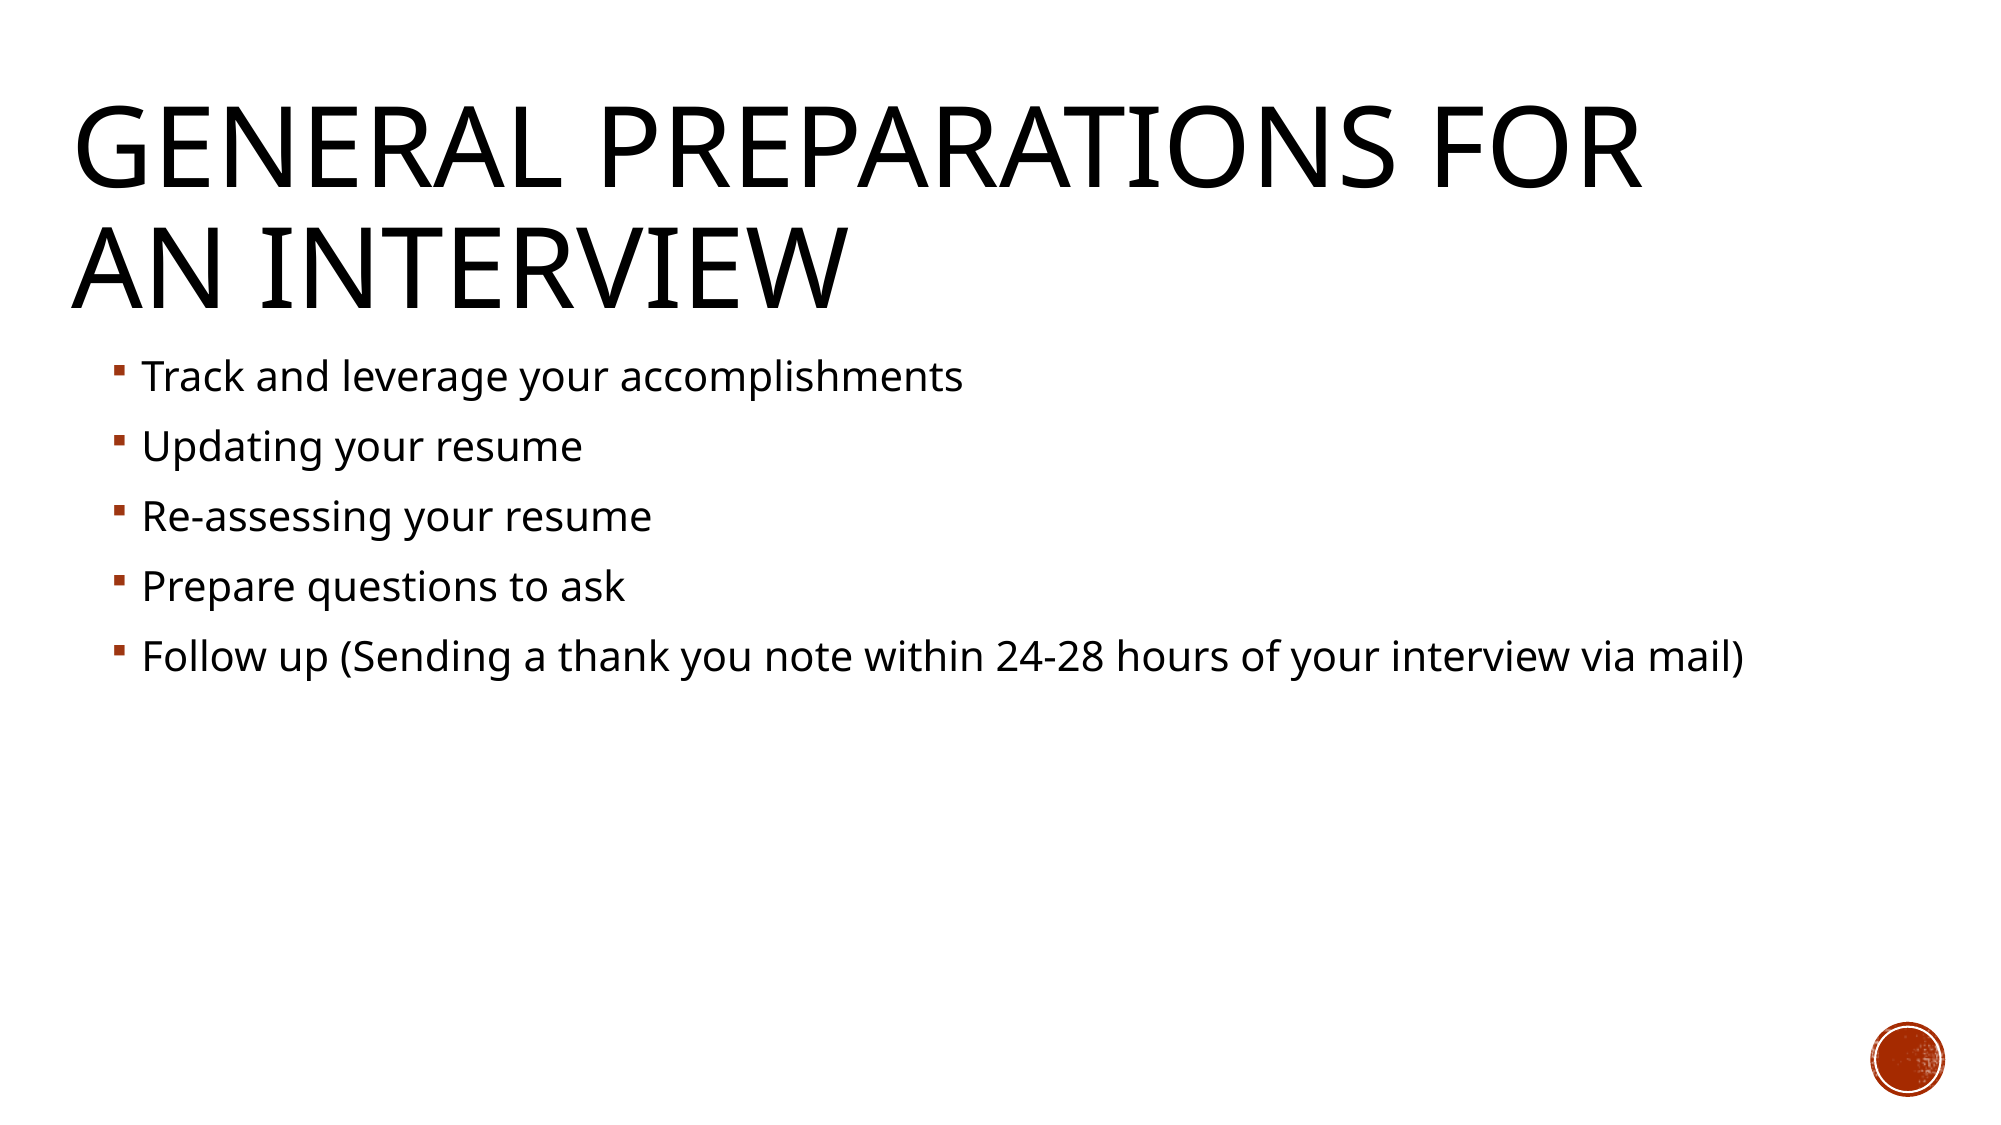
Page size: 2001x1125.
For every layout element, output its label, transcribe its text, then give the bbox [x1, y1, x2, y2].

title General preparations for an interview [56, 79, 1826, 344]
list Track and leverage your accomplishments Updating your resume Re-assessing your resume Prepare questions to ask Follow up (Sending a thank you note within 24-28 hours of your interview via mail) [96, 348, 1826, 1013]
